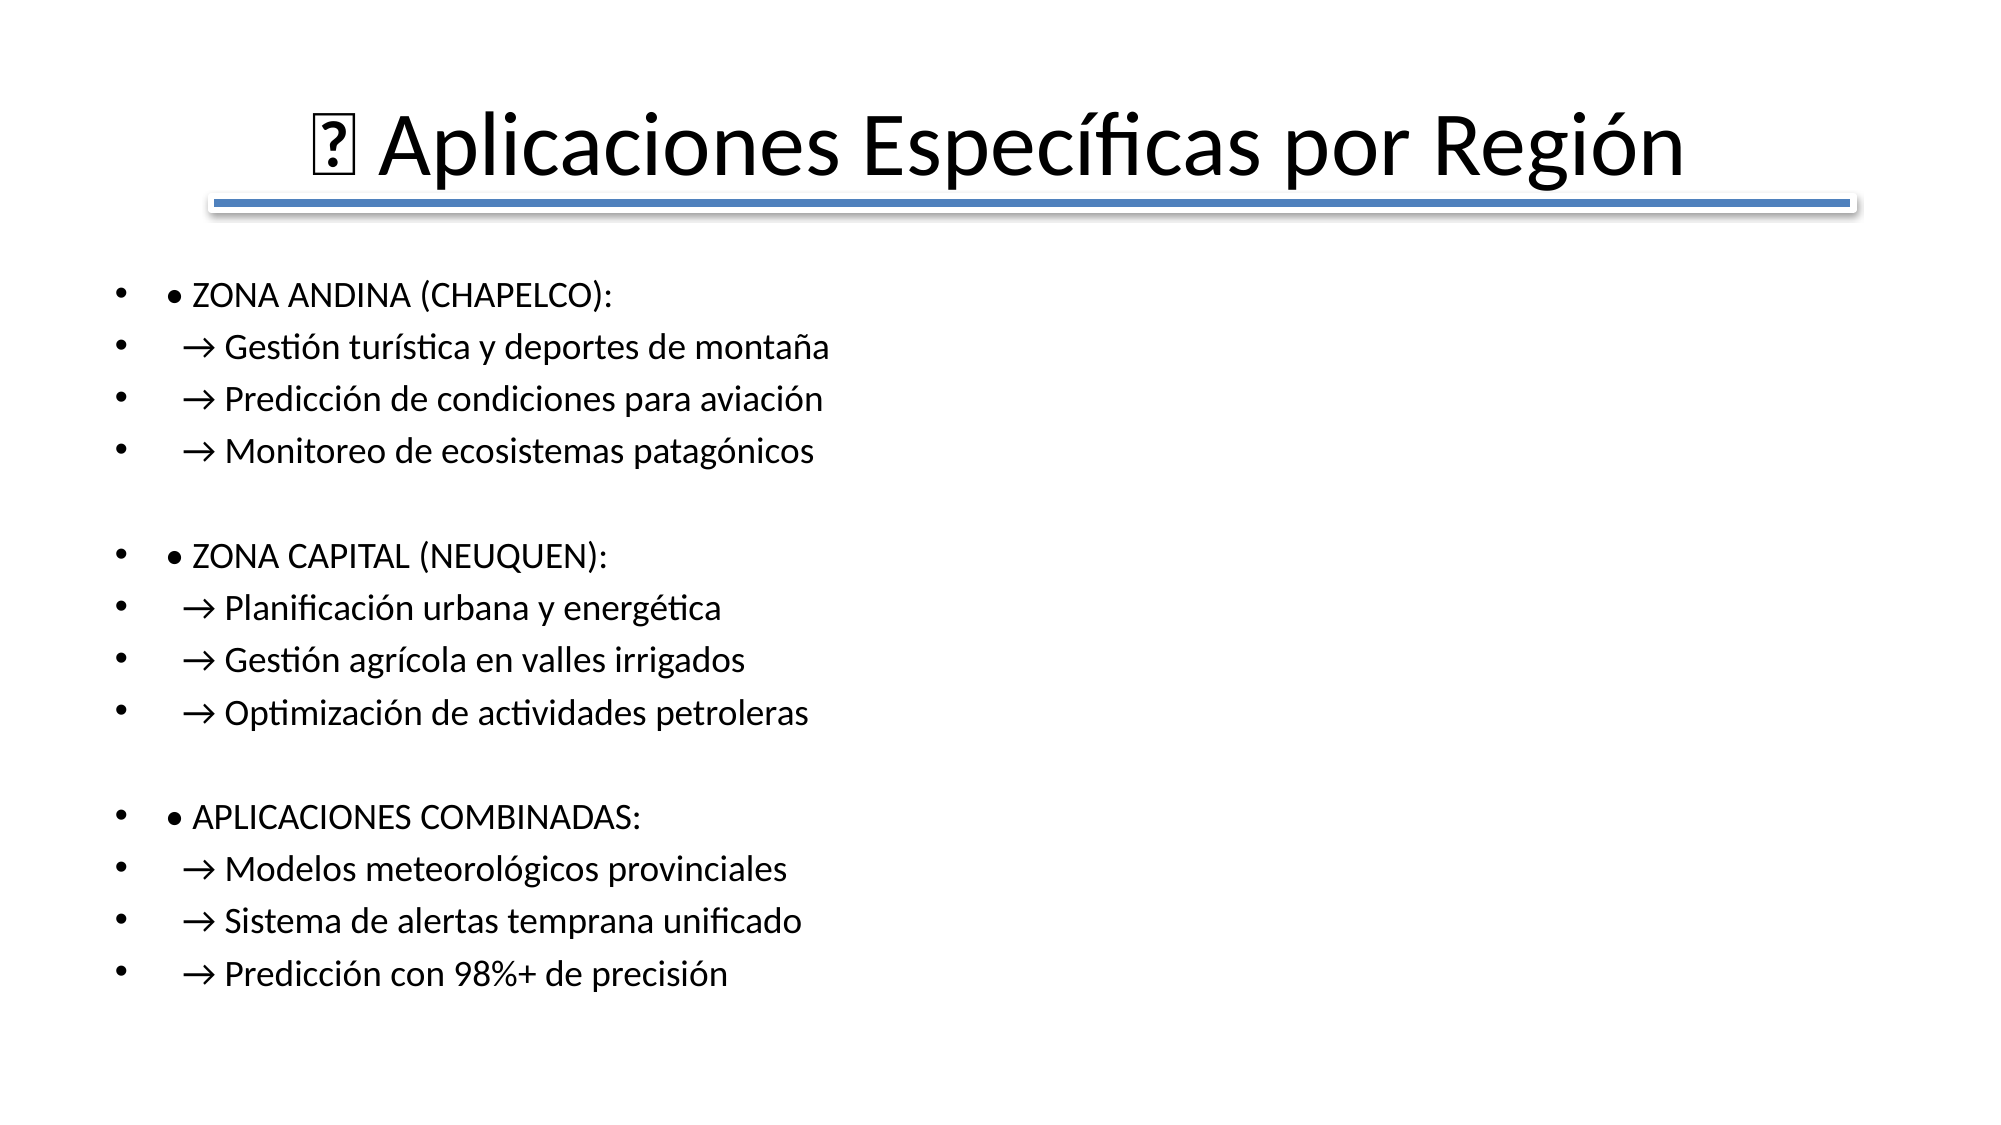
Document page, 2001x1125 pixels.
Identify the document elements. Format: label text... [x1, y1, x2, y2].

text_box [208, 193, 1857, 213]
list • ZONA ANDINA (CHAPELCO): → Gestión turística y deportes de montaña → Predicción de condiciones para aviación → Monitoreo de ecosistemas patagónicos • ZONA CAPITAL (NEUQUEN): → Planificación urbana y energética → Gestión agrícola en valles irrigados → Optimización de actividades petroleras • APLICACIONES COMBINADAS: → Modelos meteorológicos provinciales → Sistema de alertas temprana unificado → Predicción con 98%+ de precisión [99, 262, 1900, 1005]
title 🎯 Aplicaciones Específicas por Región [99, 45, 1900, 233]
